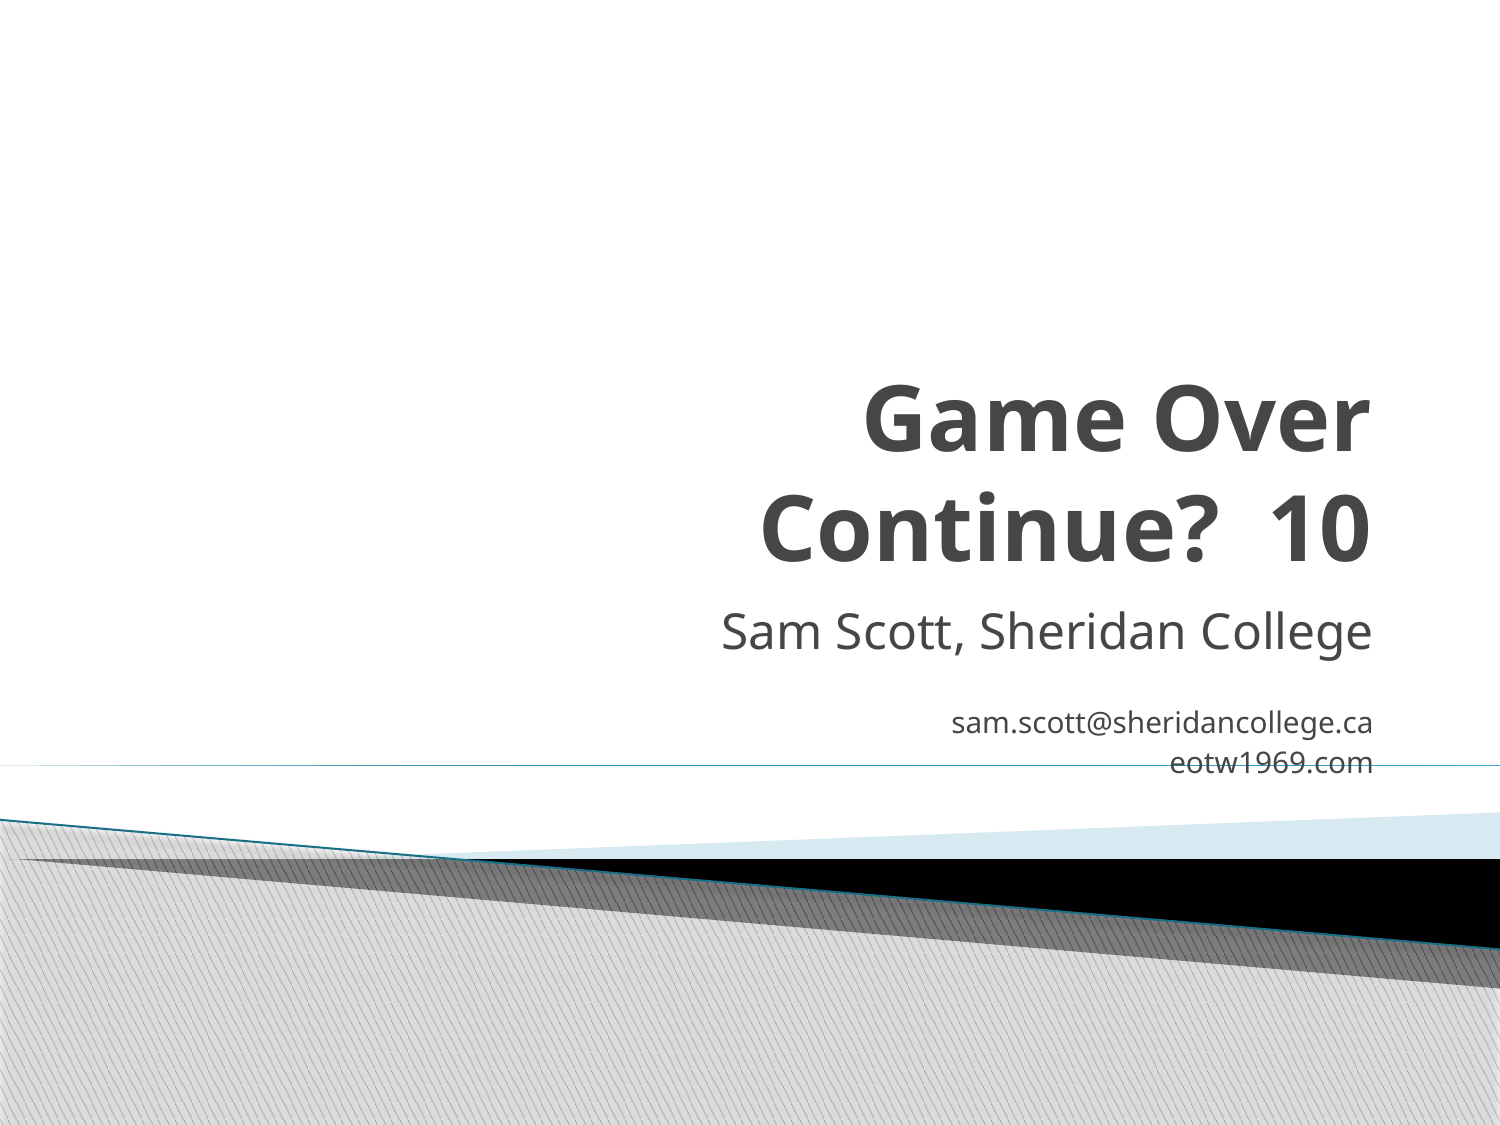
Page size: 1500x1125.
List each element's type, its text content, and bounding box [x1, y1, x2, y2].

picture [5, 859, 1500, 989]
title Game Over Continue? 10 [112, 287, 1388, 588]
subtitle Sam Scott, Sheridan College sam.scott@sheridancollege.ca eotw1969.com [112, 592, 1388, 790]
